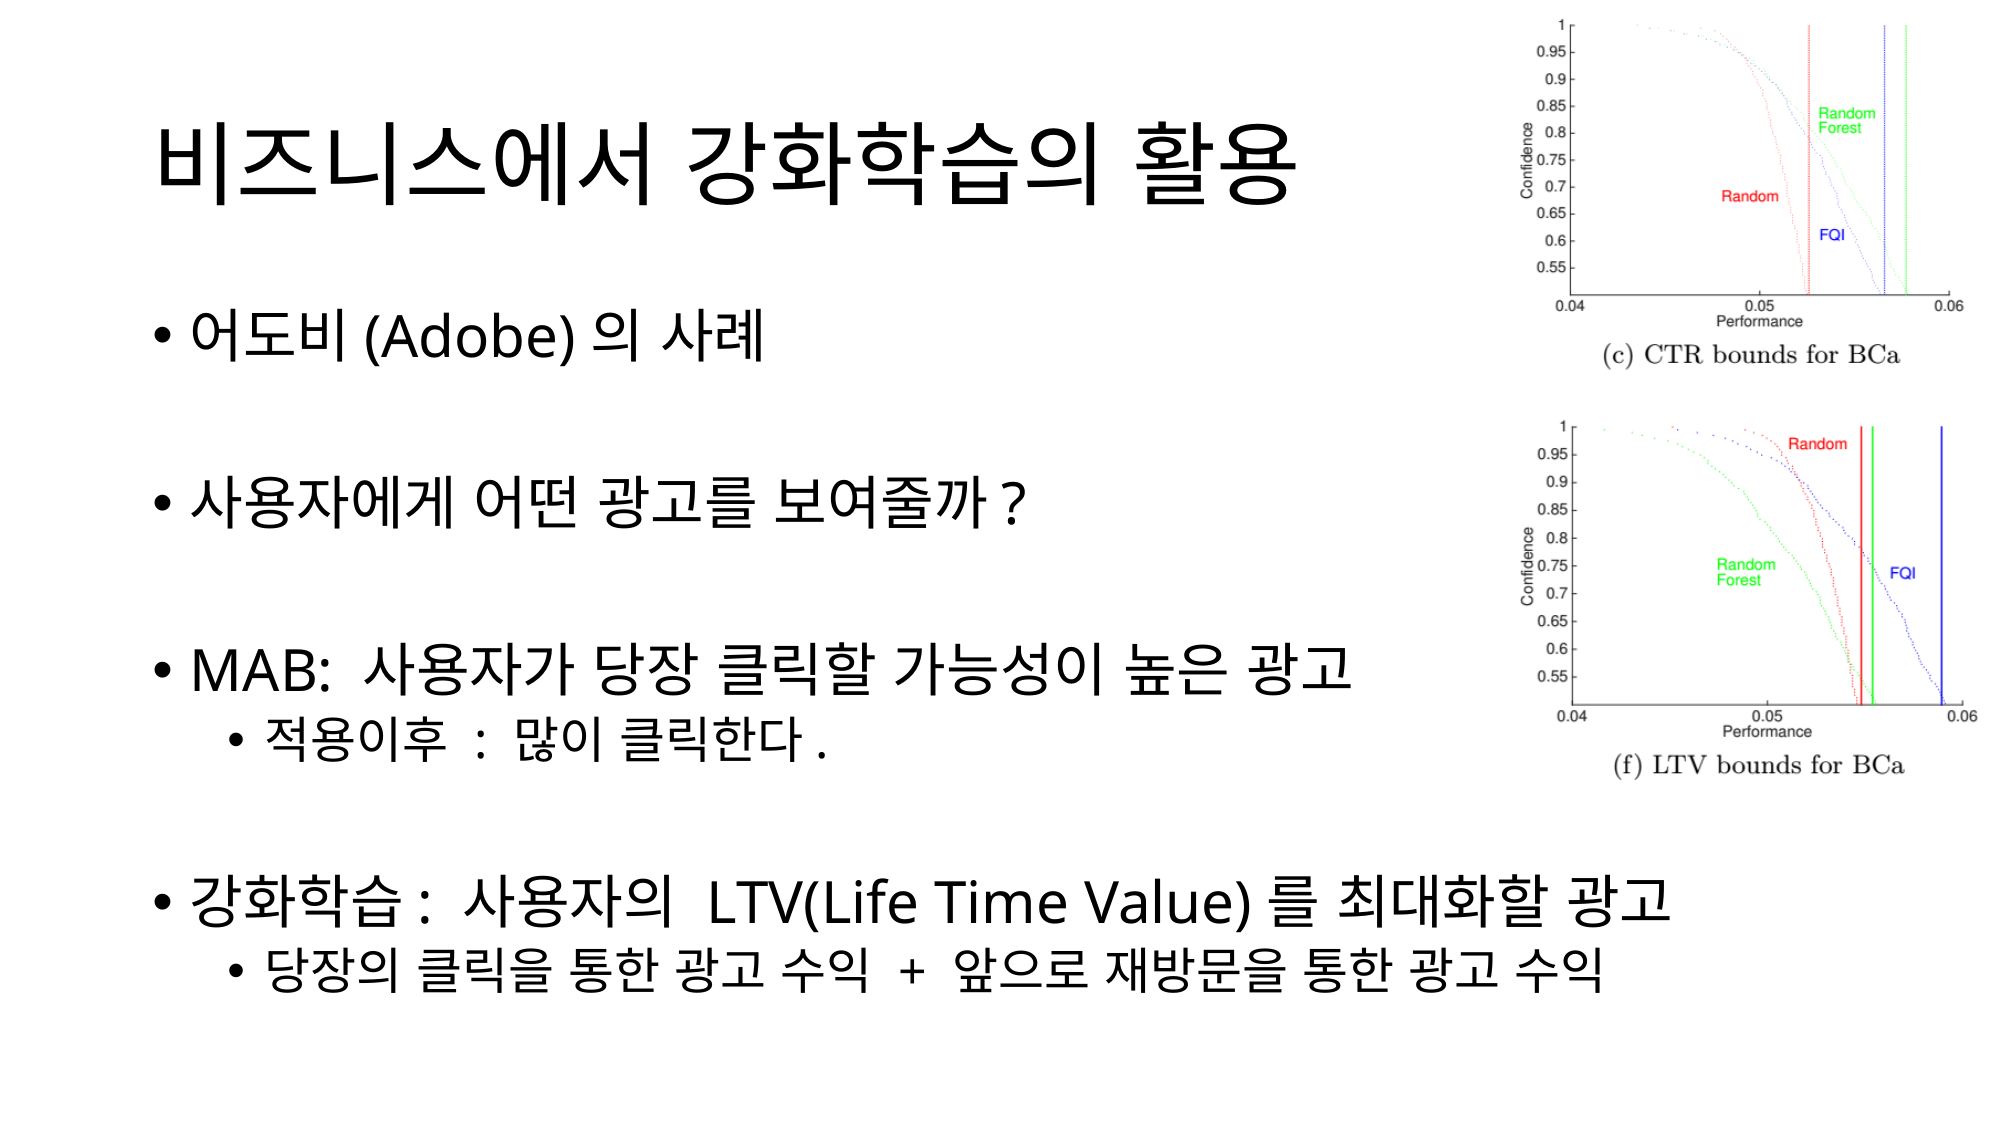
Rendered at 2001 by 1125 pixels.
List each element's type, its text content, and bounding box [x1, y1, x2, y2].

picture [1498, 0, 2000, 801]
list 어도비(Adobe)의 사례 사용자에게 어떤 광고를 보여줄까? MAB: 사용자가 당장 클릭할 가능성이 높은 광고 적용이후 : 많이 클릭한다. 강화학습: 사용자의 LTV(Life Time Value)를 최대화할 광고 당장의 클릭을 통한 광고 수익 + 앞으로 재방문을 통한 광고 수익 [137, 299, 1863, 1014]
title 비즈니스에서 강화학습의 활용 [137, 59, 1498, 278]
